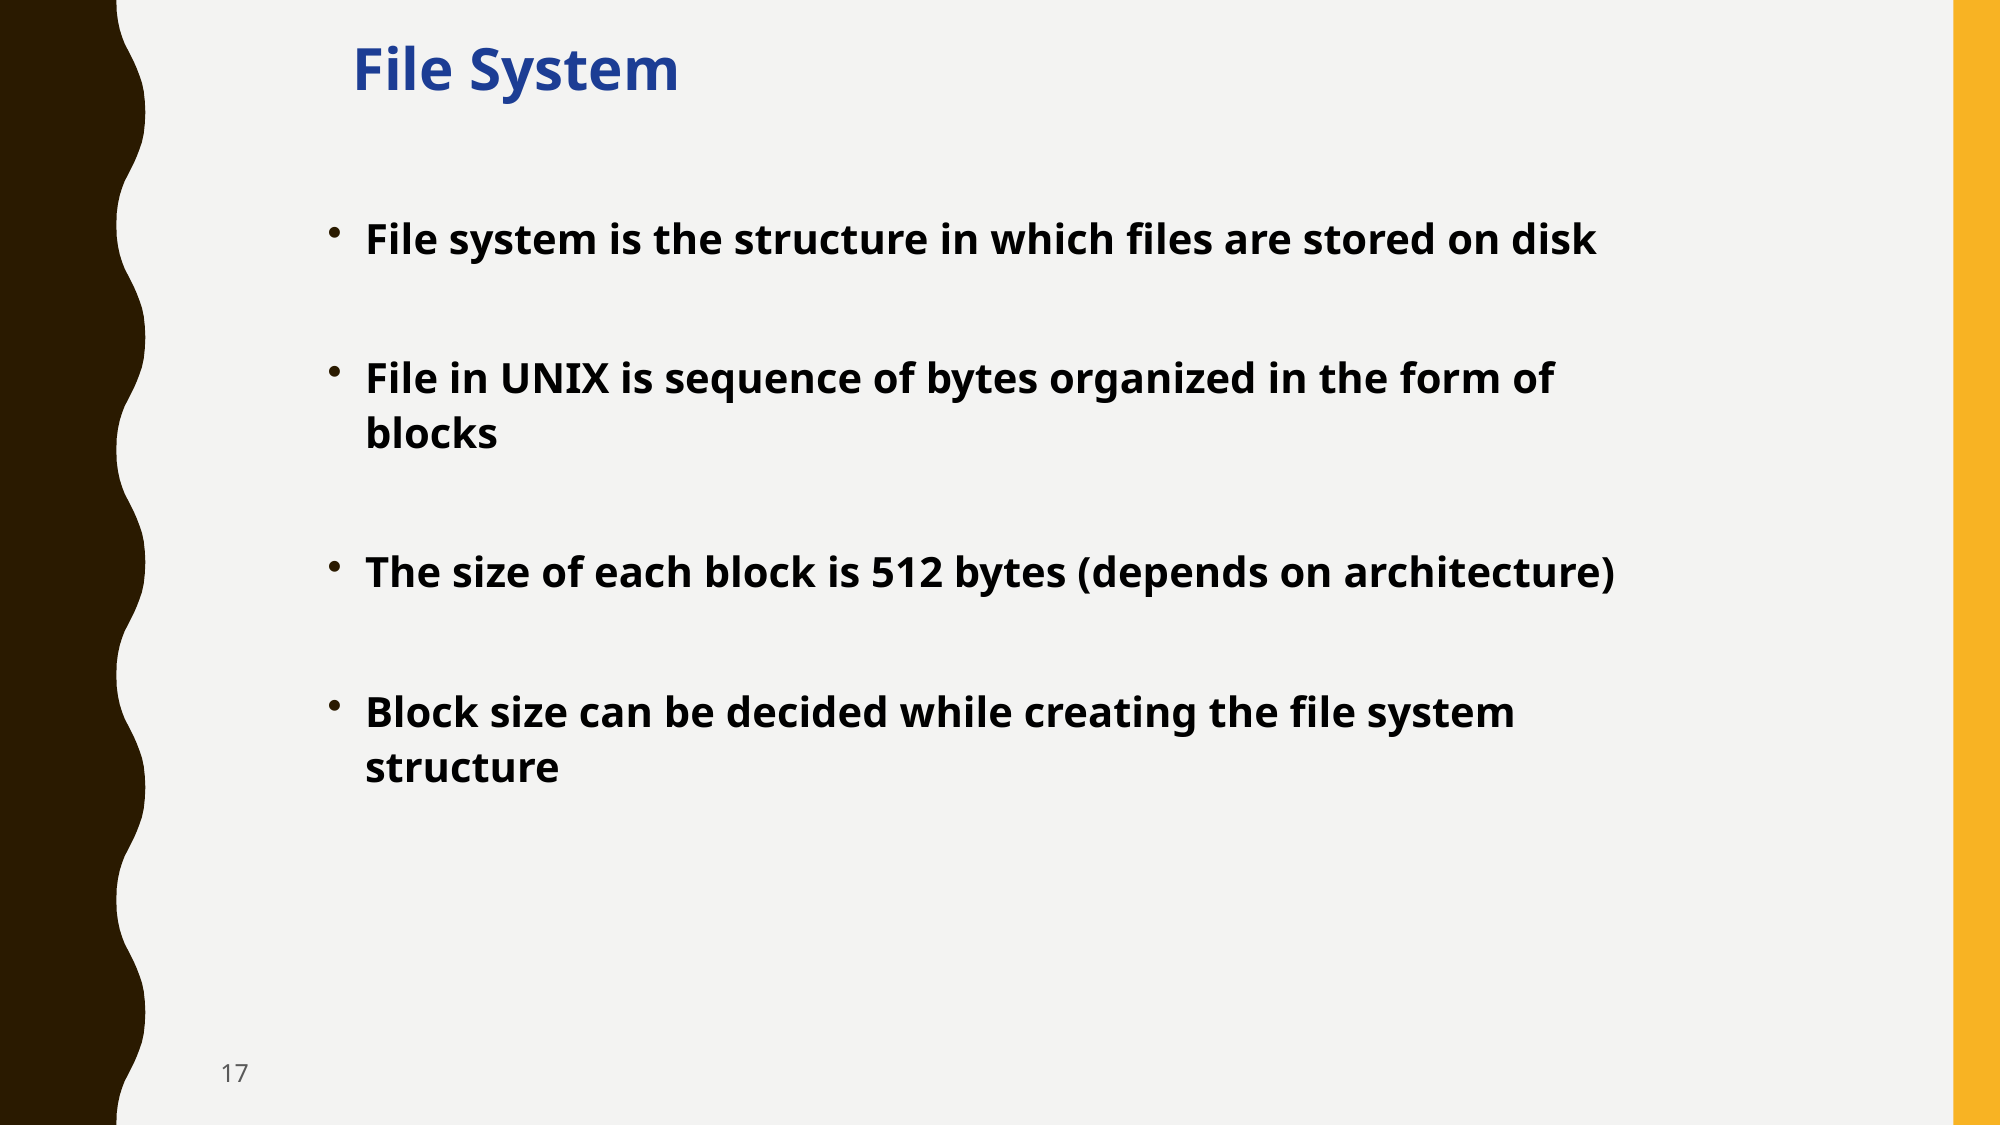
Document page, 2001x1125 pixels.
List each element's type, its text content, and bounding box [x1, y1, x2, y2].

text_box File System [337, 24, 1650, 163]
slide_number 17 [205, 1045, 588, 1103]
list File system is the structure in which files are stored on disk File in UNIX is sequence of bytes organized in the form of blocks The size of each block is 512 bytes (depends on architecture) Block size can be decided while creating the file system structure [312, 200, 1700, 963]
